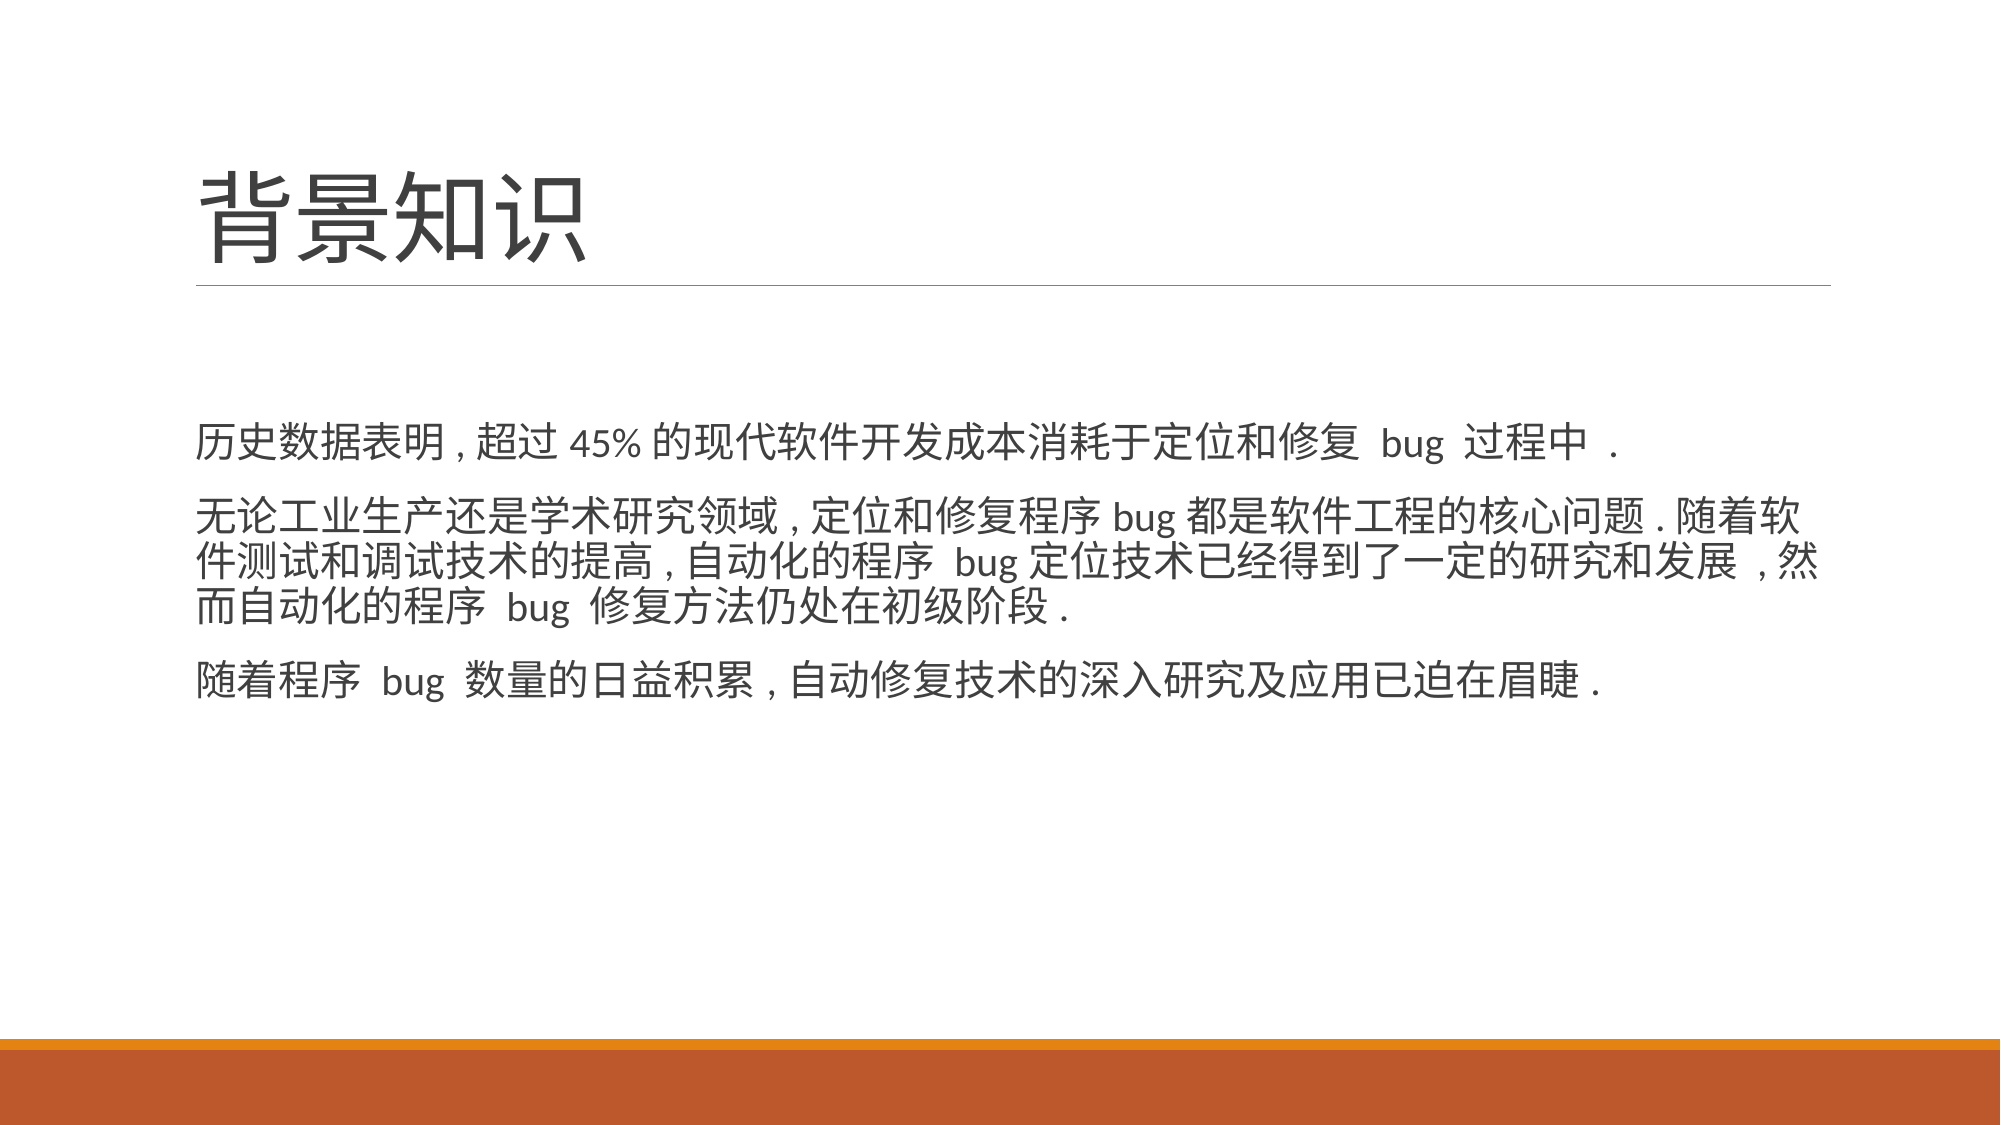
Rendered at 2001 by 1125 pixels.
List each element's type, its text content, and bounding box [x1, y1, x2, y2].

title 背景知识 [180, 47, 1830, 284]
list 历史数据表明,超过45%的现代软件开发成本消耗于定位和修复 bug 过程中 . 无论工业生产还是学术研究领域,定位和修复程序bug都是软件工程的核心问题.随着软件测试和调试技术的提高,自动化的程序 bug定位技术已经得到了一定的研究和发展 ,然而自动化的程序 bug 修复方法仍处在初级阶段. 随着程序 bug 数量的日益积累,自动修复技术的深入研究及应用已迫在眉睫. [180, 413, 1830, 963]
